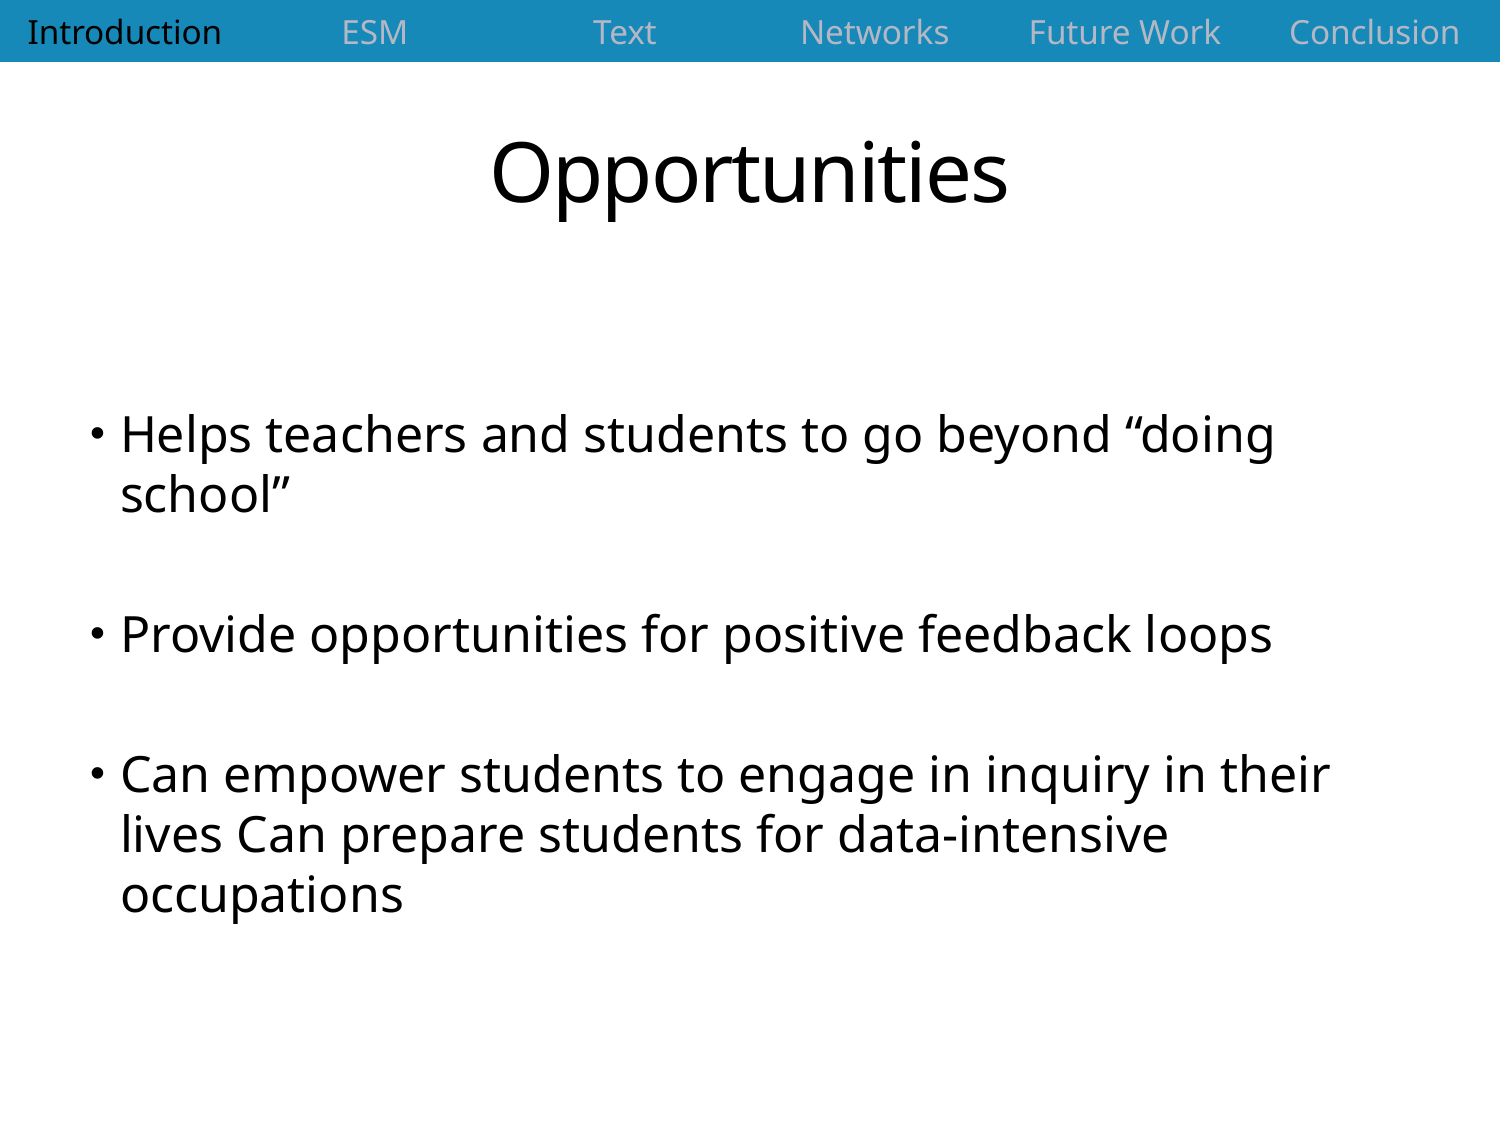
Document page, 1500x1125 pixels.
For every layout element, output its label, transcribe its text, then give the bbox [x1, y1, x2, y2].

list Helps teachers and students to go beyond “doing school” Provide opportunities for positive feedback loops Can empower students to engage in inquiry in their lives Can prepare students for data-intensive occupations [75, 262, 1425, 1063]
table_header Future Work [1000, 0, 1250, 62]
table_header Text [500, 0, 750, 62]
title Opportunities [75, 87, 1425, 250]
table_header Networks [750, 0, 1000, 62]
table_header Introduction [0, 0, 250, 62]
table_header ESM [250, 0, 500, 62]
table_header Conclusion [1250, 0, 1500, 62]
